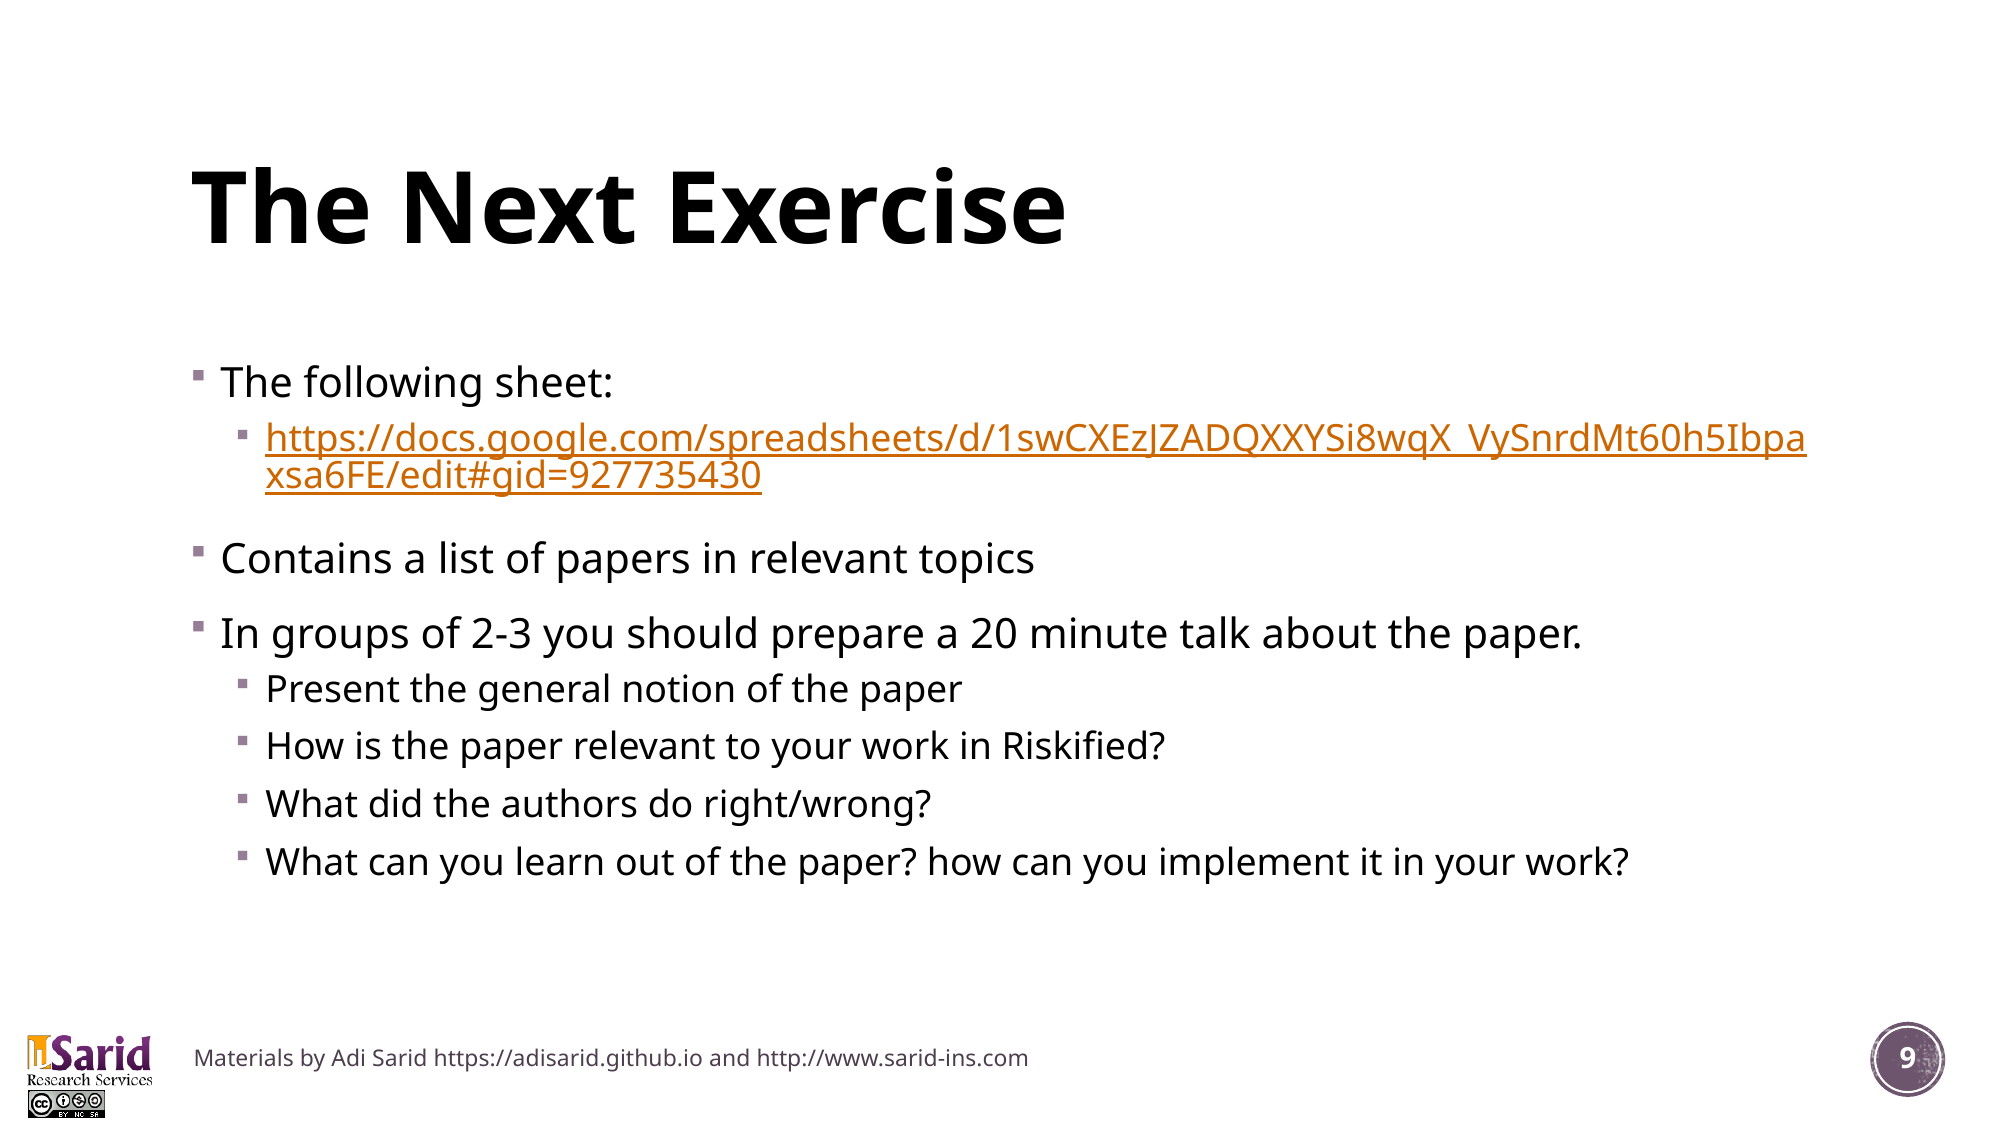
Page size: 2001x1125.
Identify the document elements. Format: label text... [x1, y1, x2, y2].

slide_number 9 [1855, 1028, 1961, 1089]
title The Next Exercise [175, 79, 1826, 344]
picture [28, 1090, 105, 1118]
list The following sheet: https://docs.google.com/spreadsheets/d/1swCXEzJZADQXXYSi8wqX_VySnrdMt60h5Ibpaxsa6FE/edit#gid=927735430 Contains a list of papers in relevant topics In groups of 2-3 you should prepare a 20 minute talk about the paper. Present the general notion of the paper How is the paper relevant to your work in Riskified? What did the authors do right/wrong? What can you learn out of the paper? how can you implement it in your work? [175, 348, 1826, 1013]
footer Materials by Adi Sarid https://adisarid.github.io and http://www.sarid-ins.com [178, 1028, 1217, 1089]
picture [27, 1035, 152, 1086]
